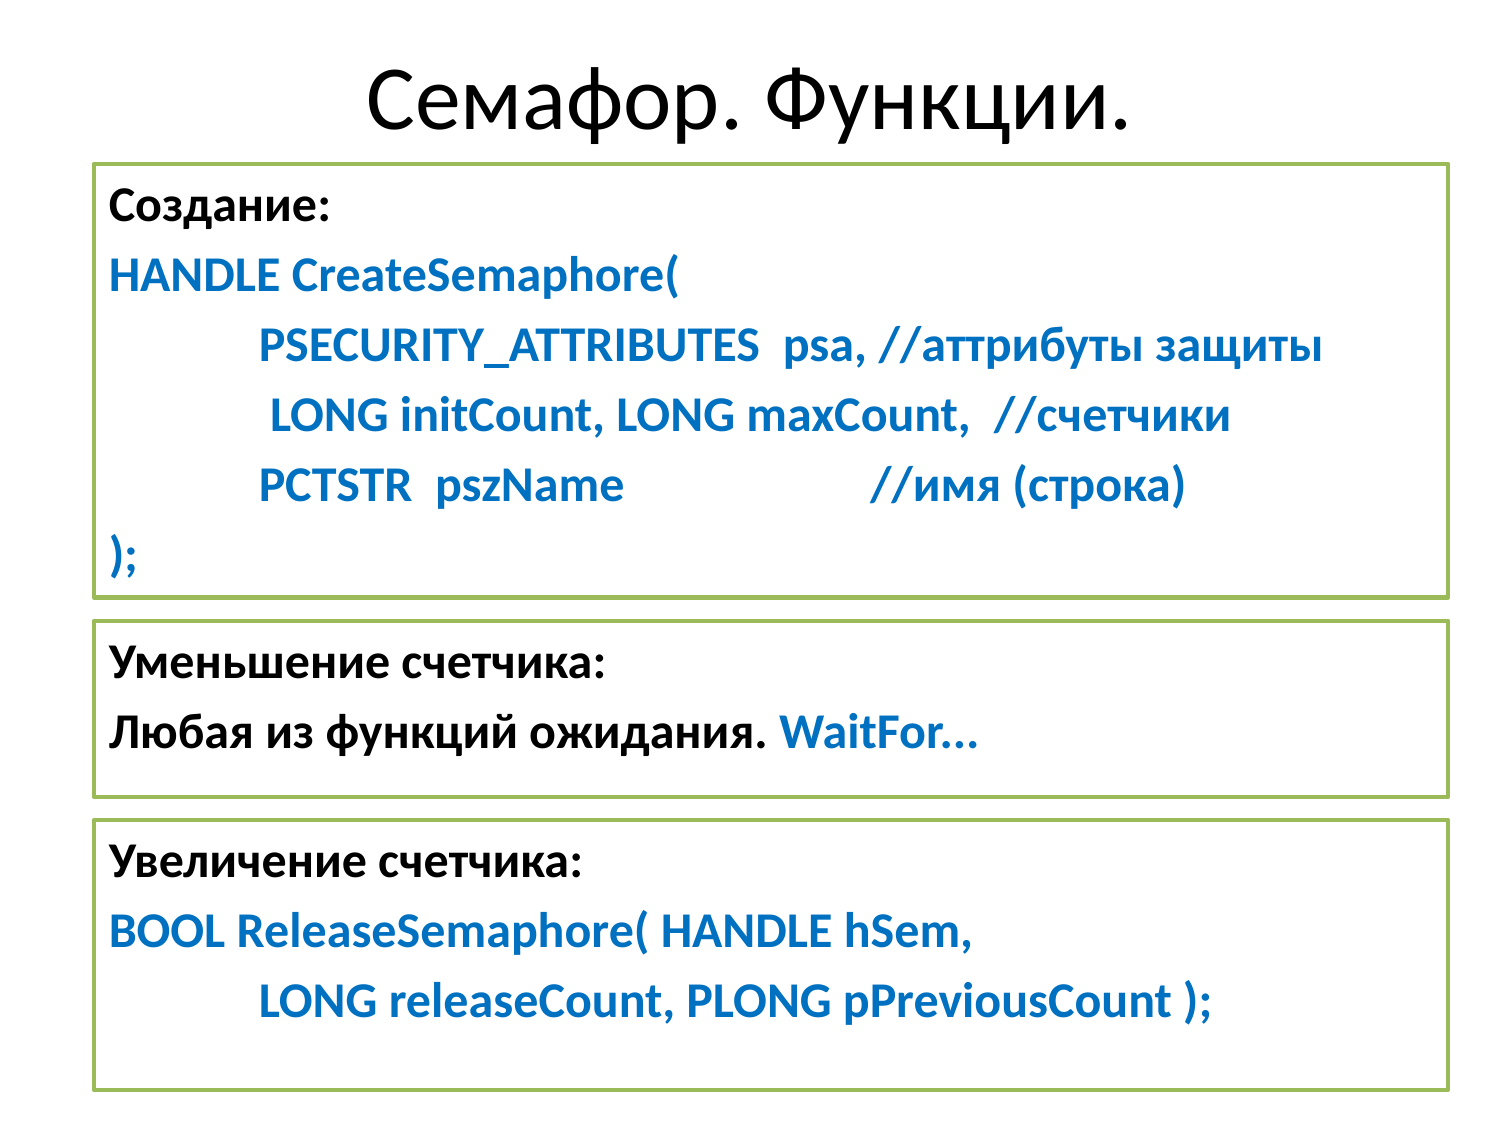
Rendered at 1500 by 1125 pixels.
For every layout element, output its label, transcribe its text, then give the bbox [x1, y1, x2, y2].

list Уменьшение счетчика: Любая из функций ожидания. WaitFor... [92, 619, 1450, 799]
list Создание: HANDLE CreateSemaphore( PSECURITY_ATTRIBUTES psa, //аттрибуты защиты LONG initCount, LONG maxCount, //счетчики PCTSTR pszName //имя (строка) ); [92, 162, 1450, 600]
title Семафор. Функции. [75, 45, 1425, 141]
list Увеличение счетчика: BOOL ReleaseSemaphore( HANDLE hSem, LONG releaseCount, PLONG pPreviousCount ); [92, 818, 1450, 1092]
